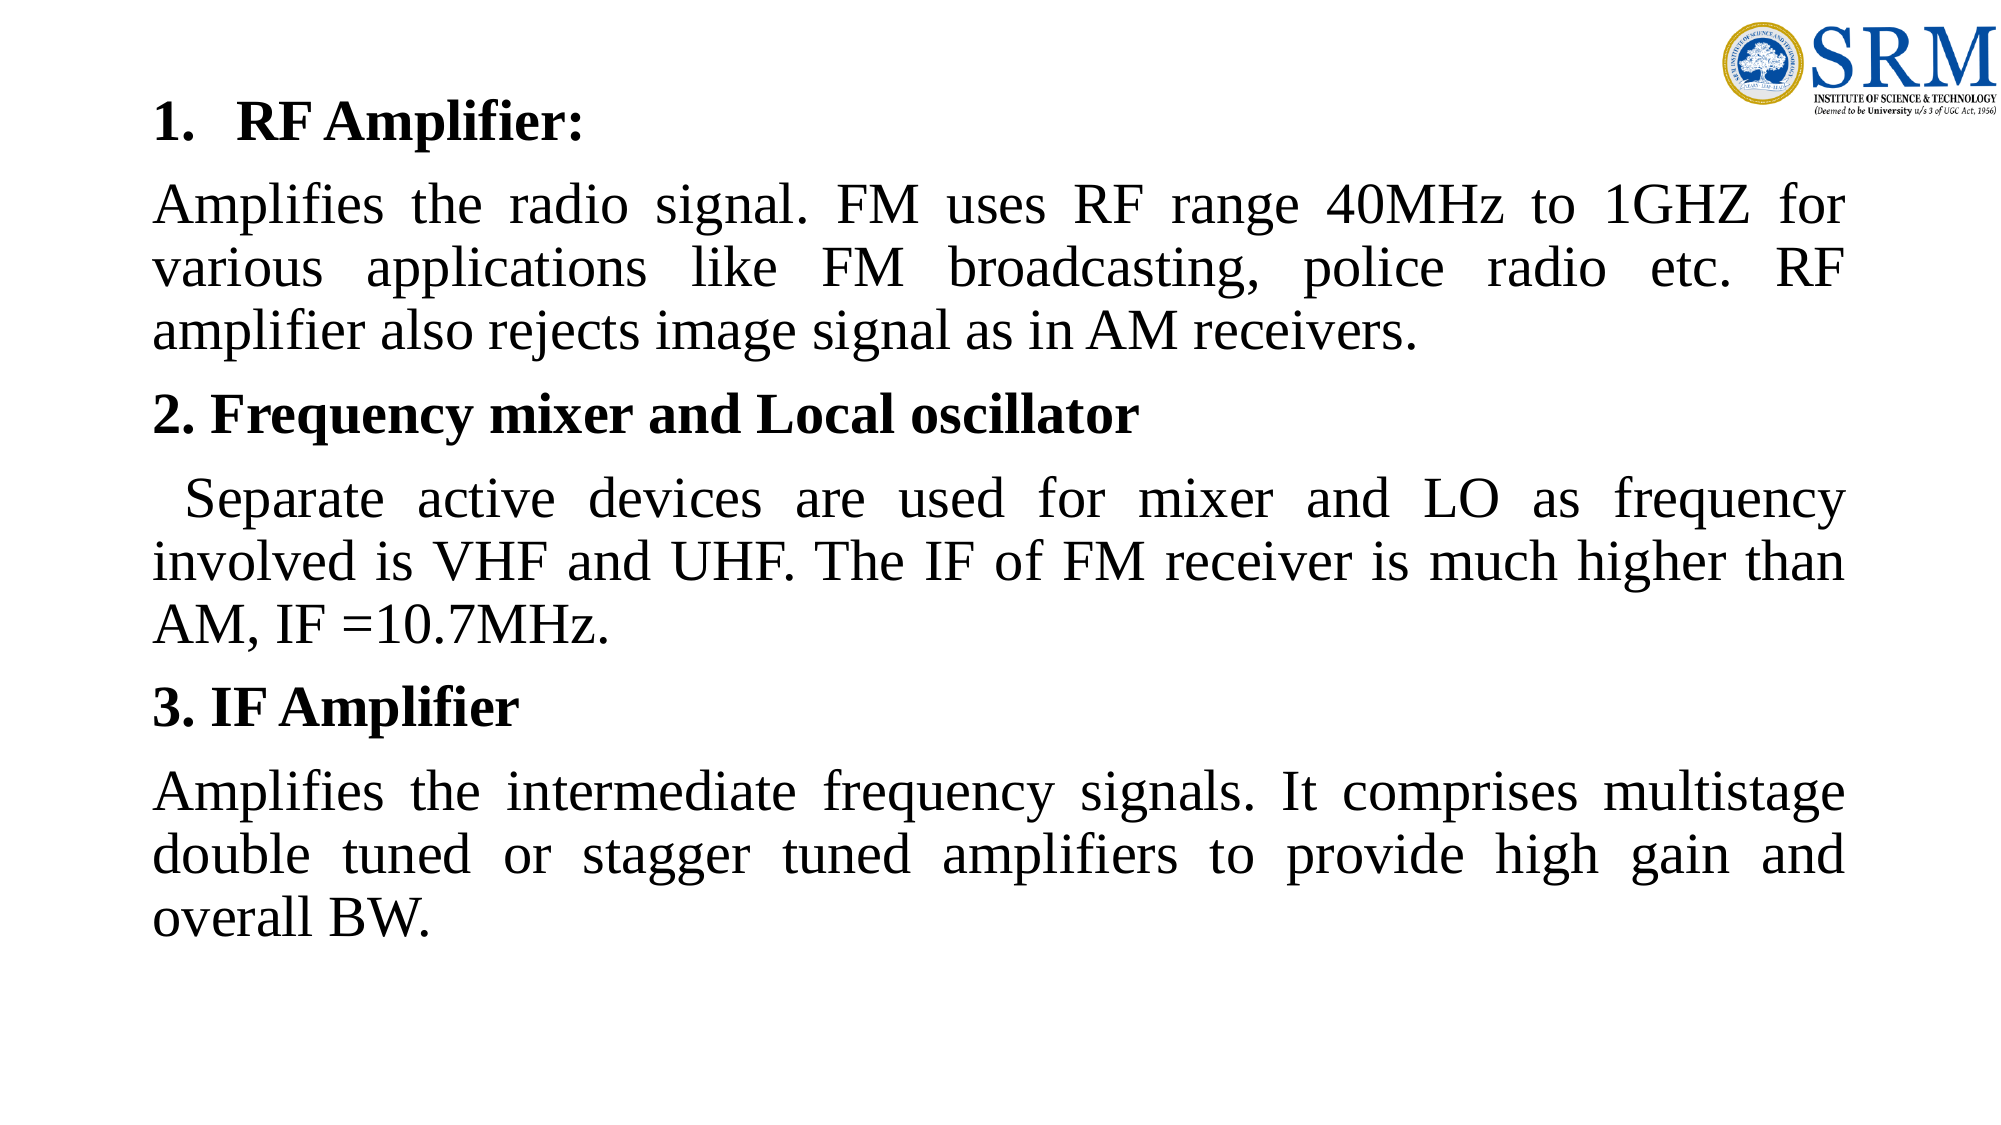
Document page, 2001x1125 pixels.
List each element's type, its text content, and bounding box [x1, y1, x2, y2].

list RF Amplifier: Amplifies the radio signal. FM uses RF range 40MHz to 1GHZ for various applications like FM broadcasting, police radio etc. RF amplifier also rejects image signal as in AM receivers. 2. Frequency mixer and Local oscillator Separate active devices are used for mixer and LO as frequency involved is VHF and UHF. The IF of FM receiver is much higher than AM, IF =10.7MHz. 3. IF Amplifier Amplifies the intermediate frequency signals. It comprises multistage double tuned or stagger tuned amplifiers to provide high gain and overall BW. [137, 82, 1863, 1014]
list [1721, 18, 2000, 117]
